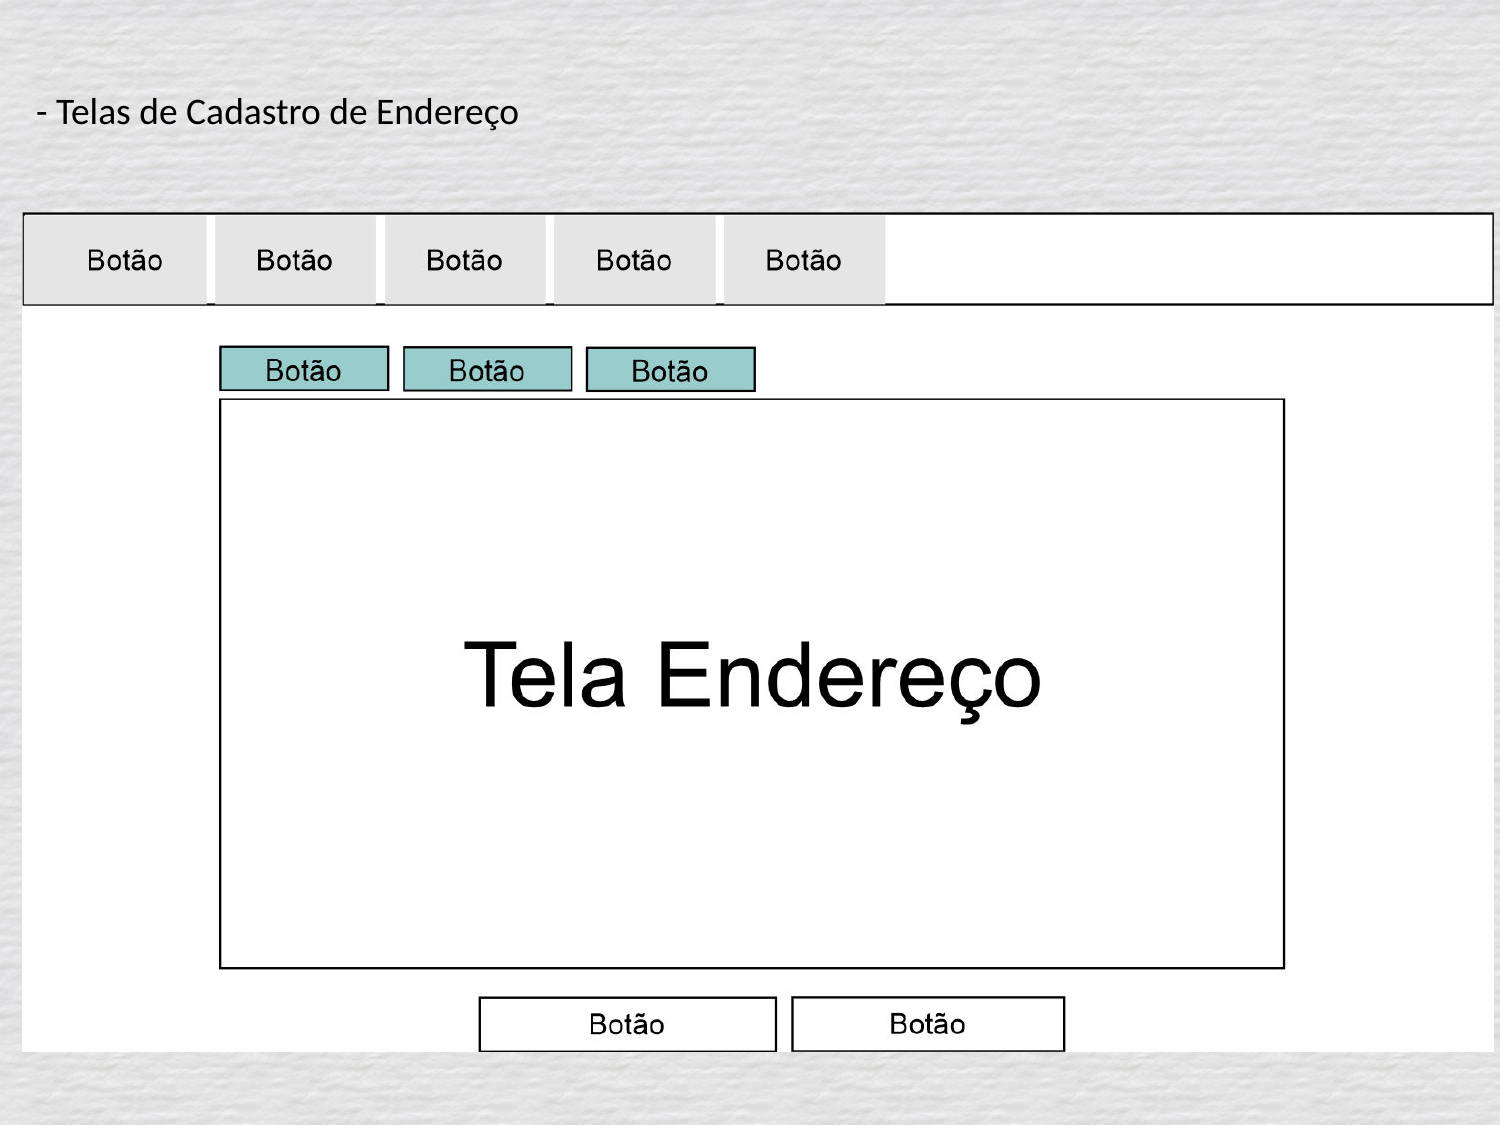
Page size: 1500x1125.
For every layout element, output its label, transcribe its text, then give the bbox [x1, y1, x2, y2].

text_box - Telas de Cadastro de Endereço [36, 54, 1311, 166]
picture [0, 0, 1500, 1125]
